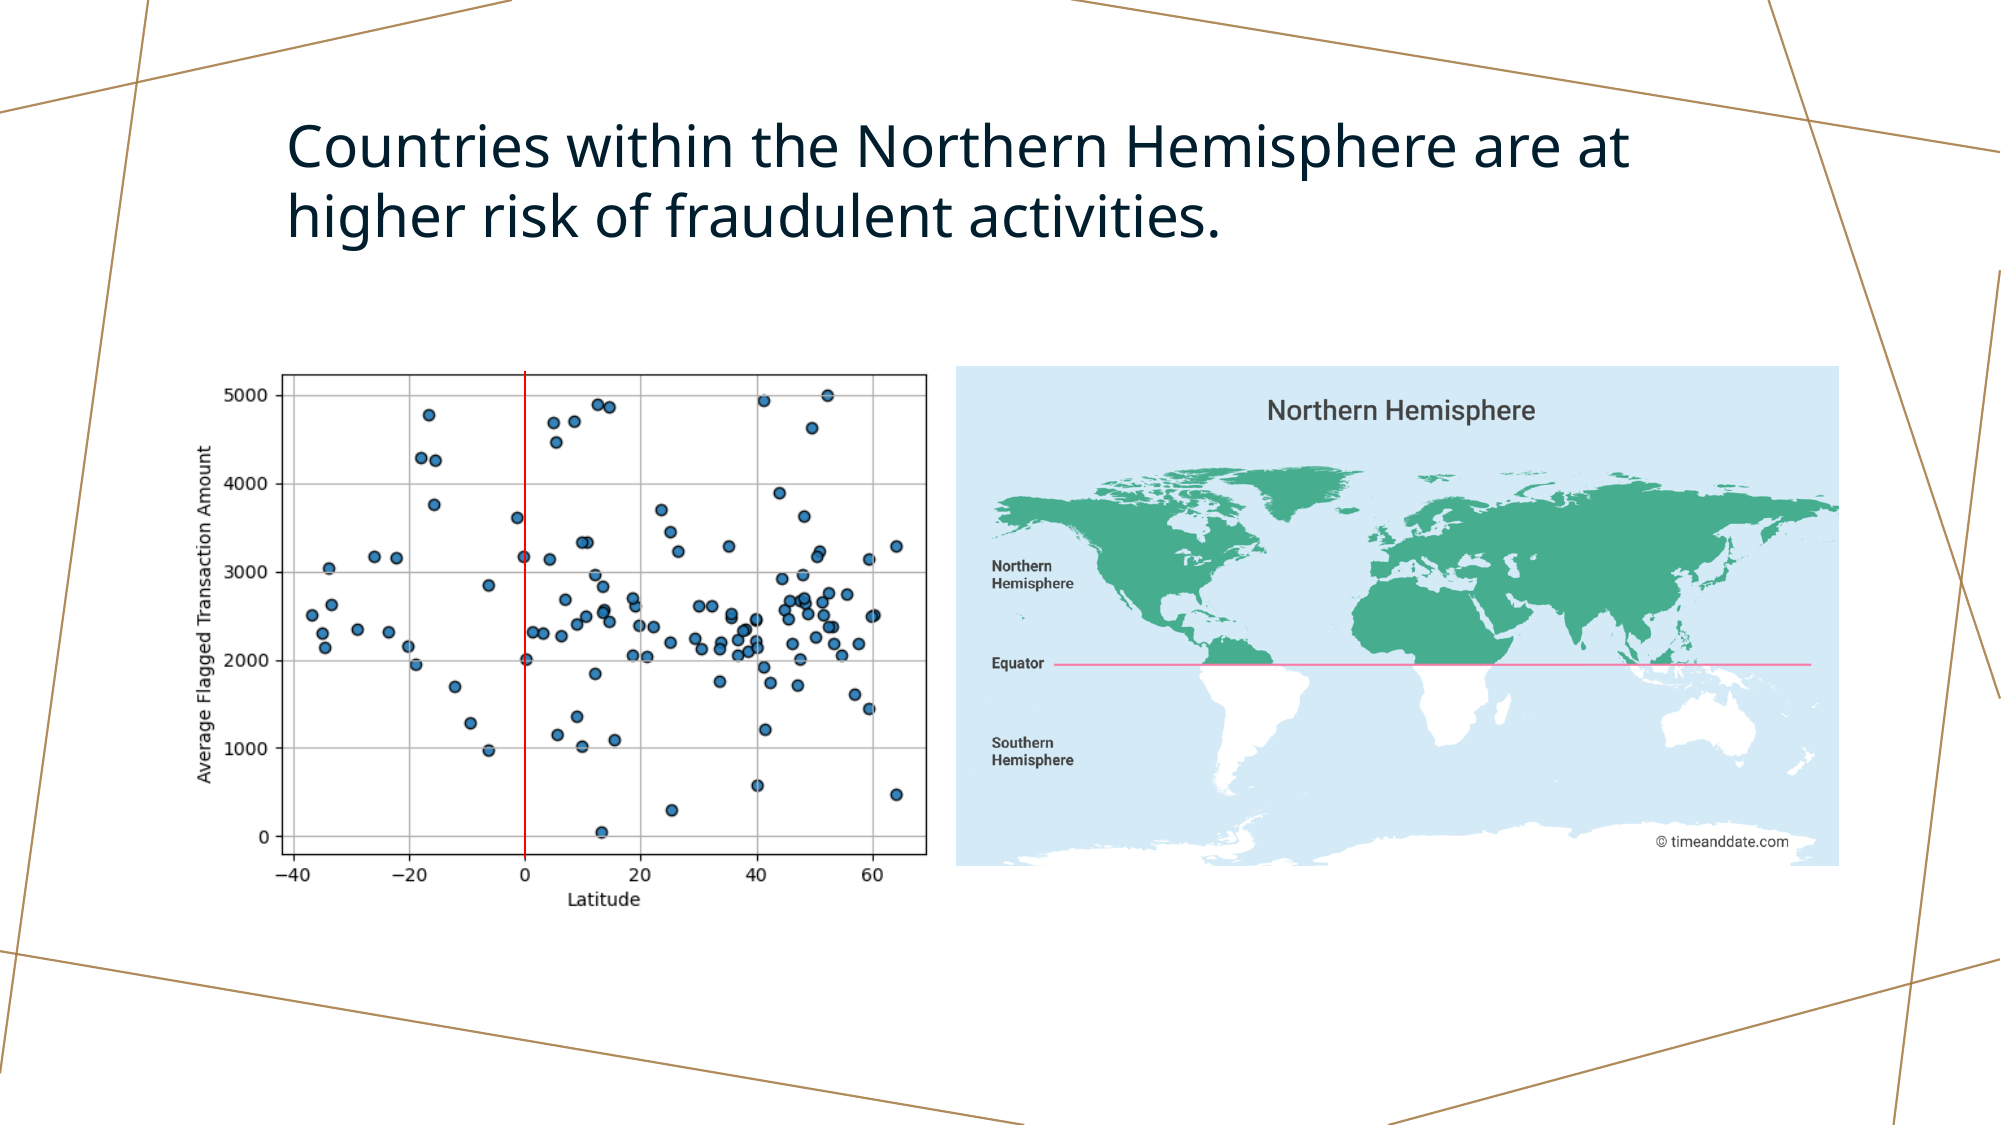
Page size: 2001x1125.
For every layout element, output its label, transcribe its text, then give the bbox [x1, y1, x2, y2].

picture [178, 299, 1839, 923]
text_box Countries within the Northern Hemisphere are at higher risk of fraudulent activities. [271, 102, 1817, 274]
